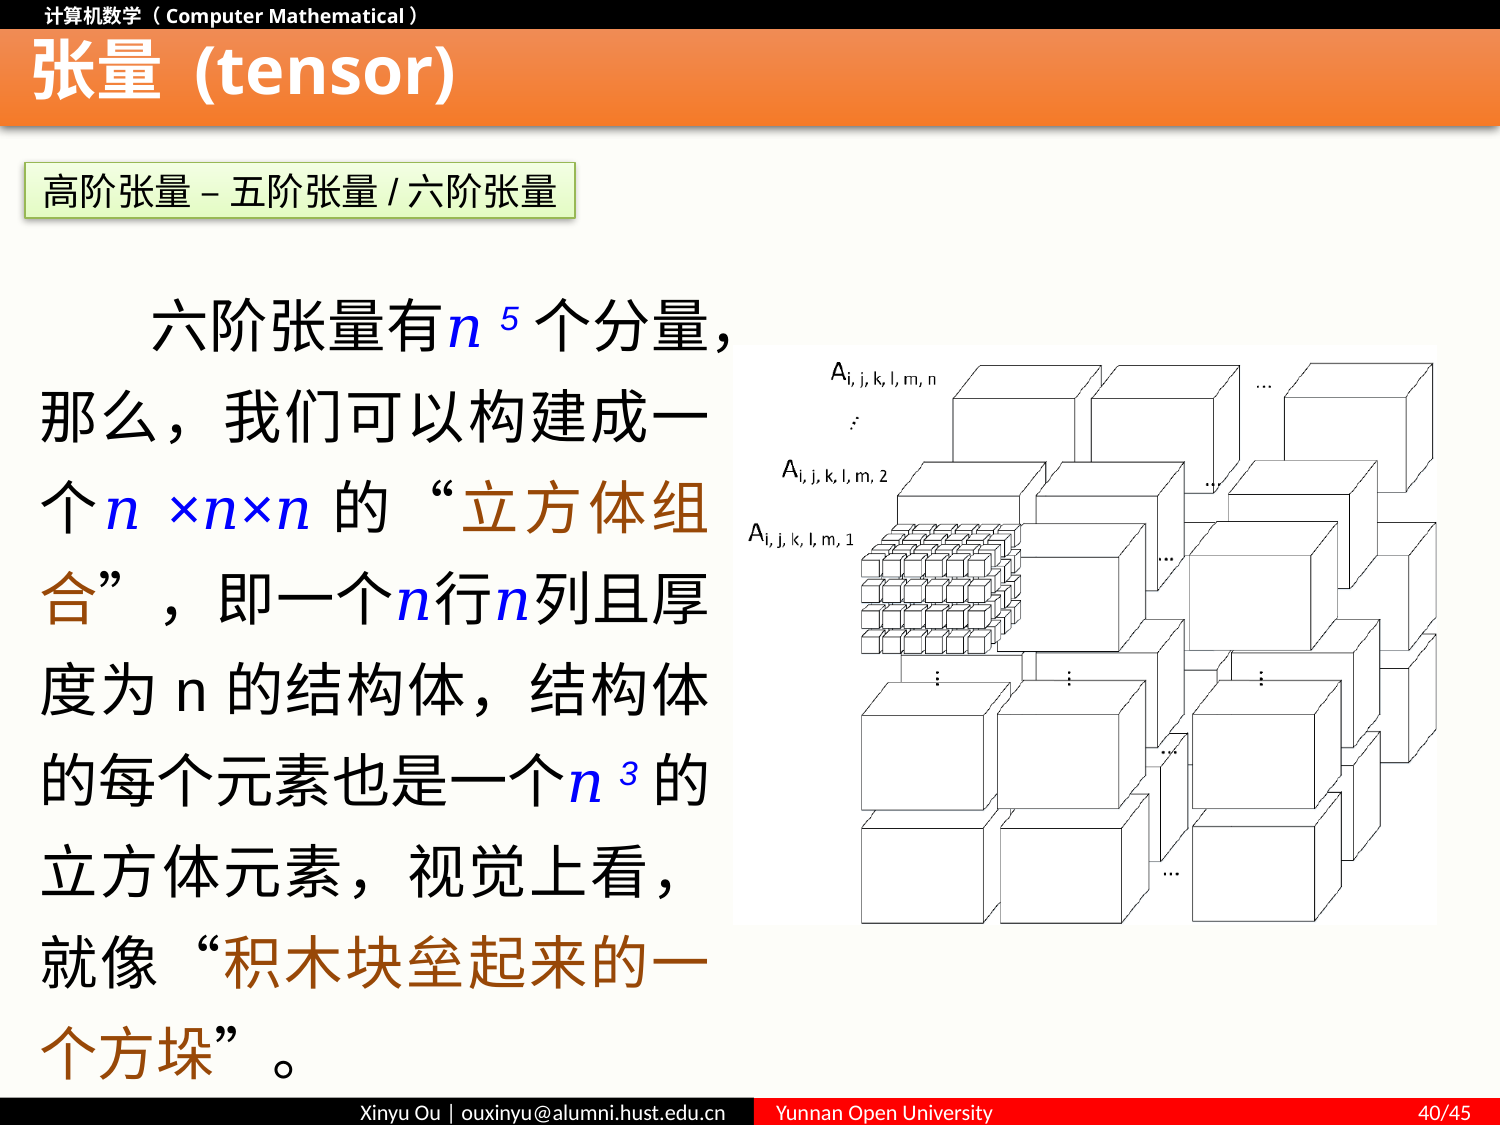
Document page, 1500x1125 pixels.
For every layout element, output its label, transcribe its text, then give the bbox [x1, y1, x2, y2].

title 张量 (tensor) [0, 27, 1500, 109]
text_box 六阶张量有𝑛5个分量，那么，我们可以构建成一个𝑛×𝑛×𝑛的“立方体组合”，即一个𝑛行𝑛列且厚度为n的结构体，结构体的每个元素也是一个𝑛3的立方体元素，视觉上看，就像“积木块垒起来的一个方垛”。 [24, 261, 725, 1095]
text_box 高阶张量 – 五阶张量/六阶张量 [24, 162, 576, 219]
picture [733, 345, 1438, 925]
